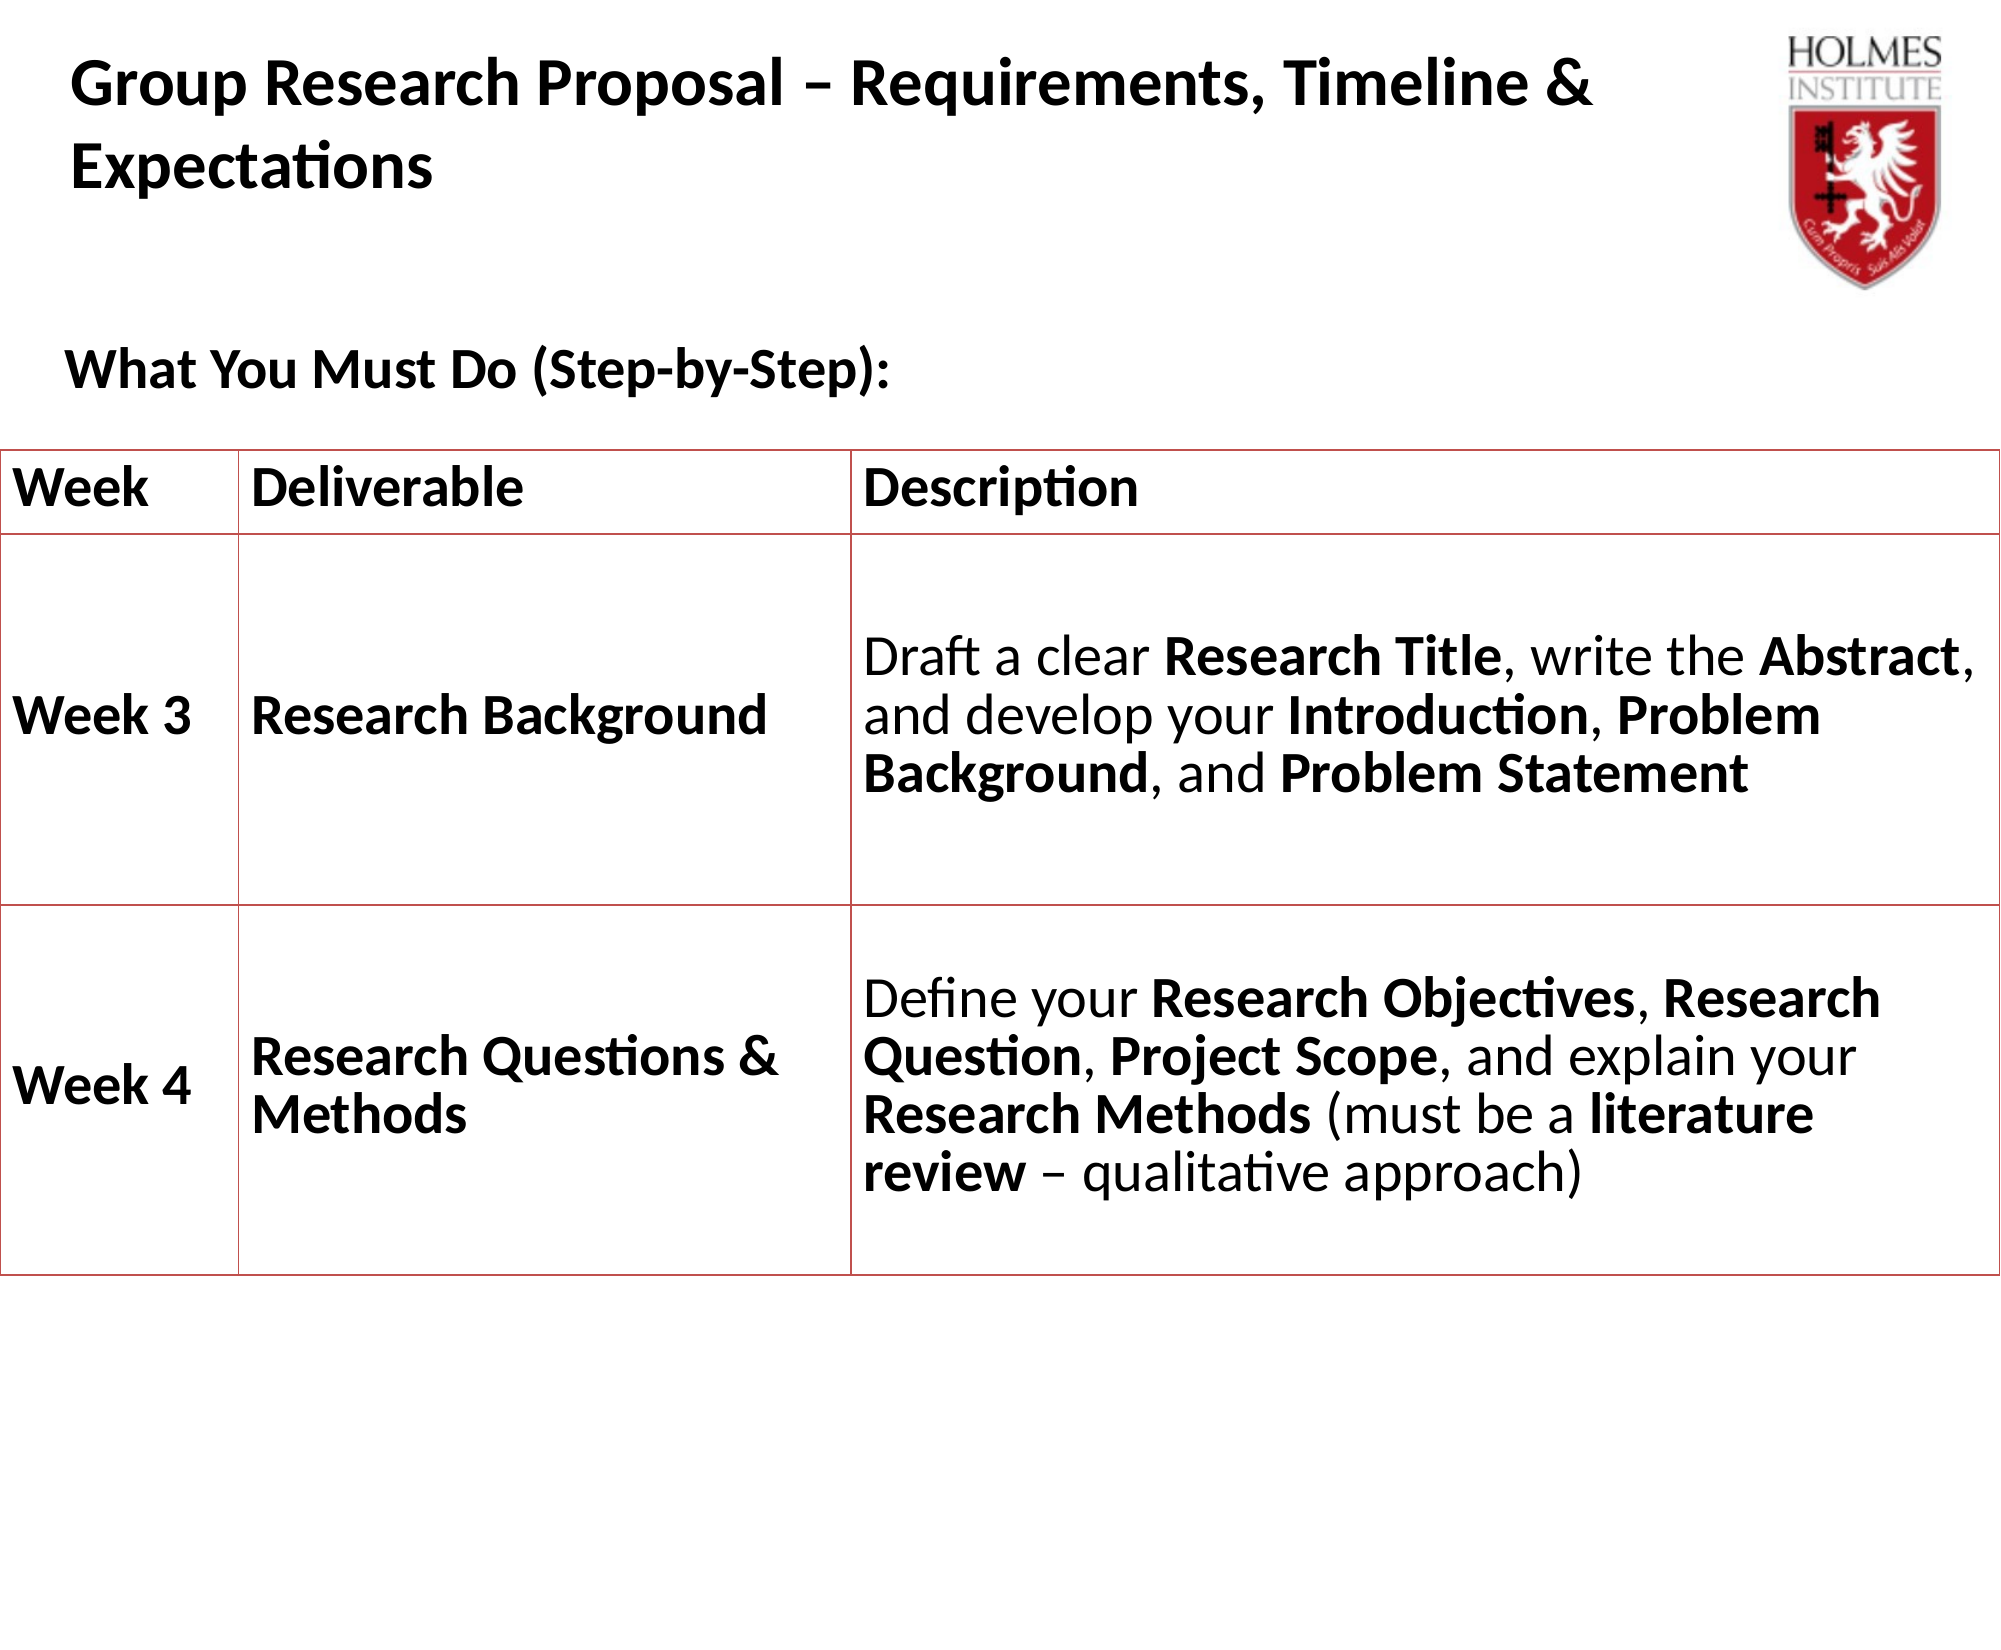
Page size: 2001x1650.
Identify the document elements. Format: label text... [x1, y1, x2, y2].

text_box [245, 473, 276, 565]
table_cell Research Questions & Methods [239, 906, 850, 1274]
text_box What You Must Do (Step-by-Step): [49, 287, 2000, 408]
table_header Deliverable [239, 451, 850, 533]
table_cell Week 4 [1, 906, 238, 1274]
table_header Week [1, 451, 238, 533]
table_cell Research Background [239, 535, 850, 904]
table_cell Draft a clear Research Title, write the Abstract, and develop your Introduction, Problem Background, and Problem Statement [852, 535, 1999, 904]
picture [1682, 0, 2000, 313]
table_cell Week 3 [1, 535, 238, 904]
table_header Description [852, 451, 1999, 533]
table_cell Define your Research Objectives, Research Question, Project Scope, and explain your Research Methods (must be a literature review – qualitative approach) [852, 906, 1999, 1274]
text_box Group Research Proposal – Requirements, Timeline & Expectations [31, 35, 1677, 202]
